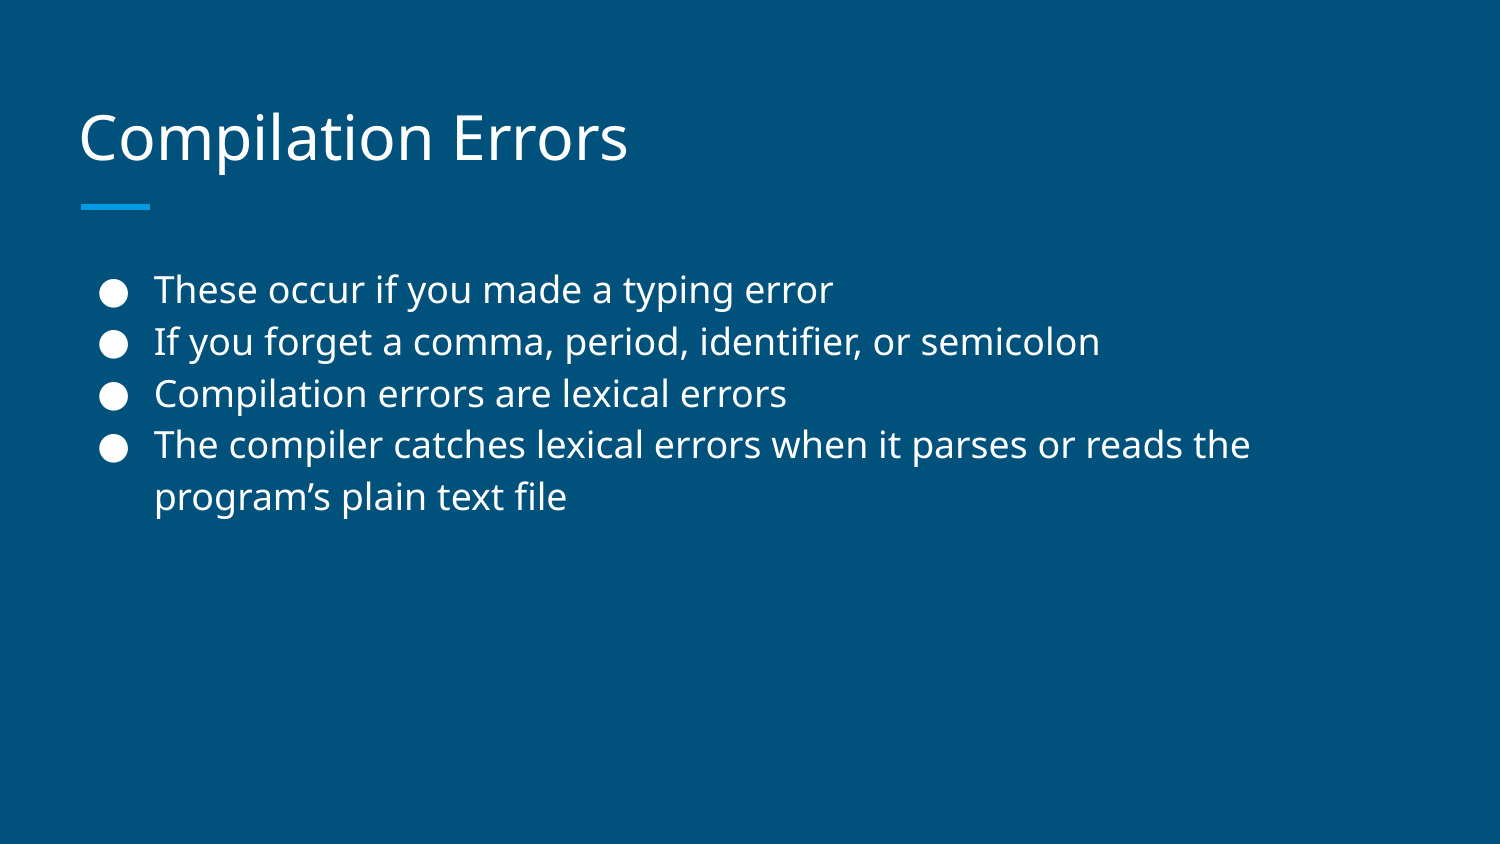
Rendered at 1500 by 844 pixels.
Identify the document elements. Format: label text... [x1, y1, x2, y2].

title Compilation Errors [63, 75, 1437, 188]
list These occur if you made a typing error If you forget a comma, period, identifier, or semicolon Compilation errors are lexical errors The compiler catches lexical errors when it parses or reads the program’s plain text file [63, 244, 1437, 750]
